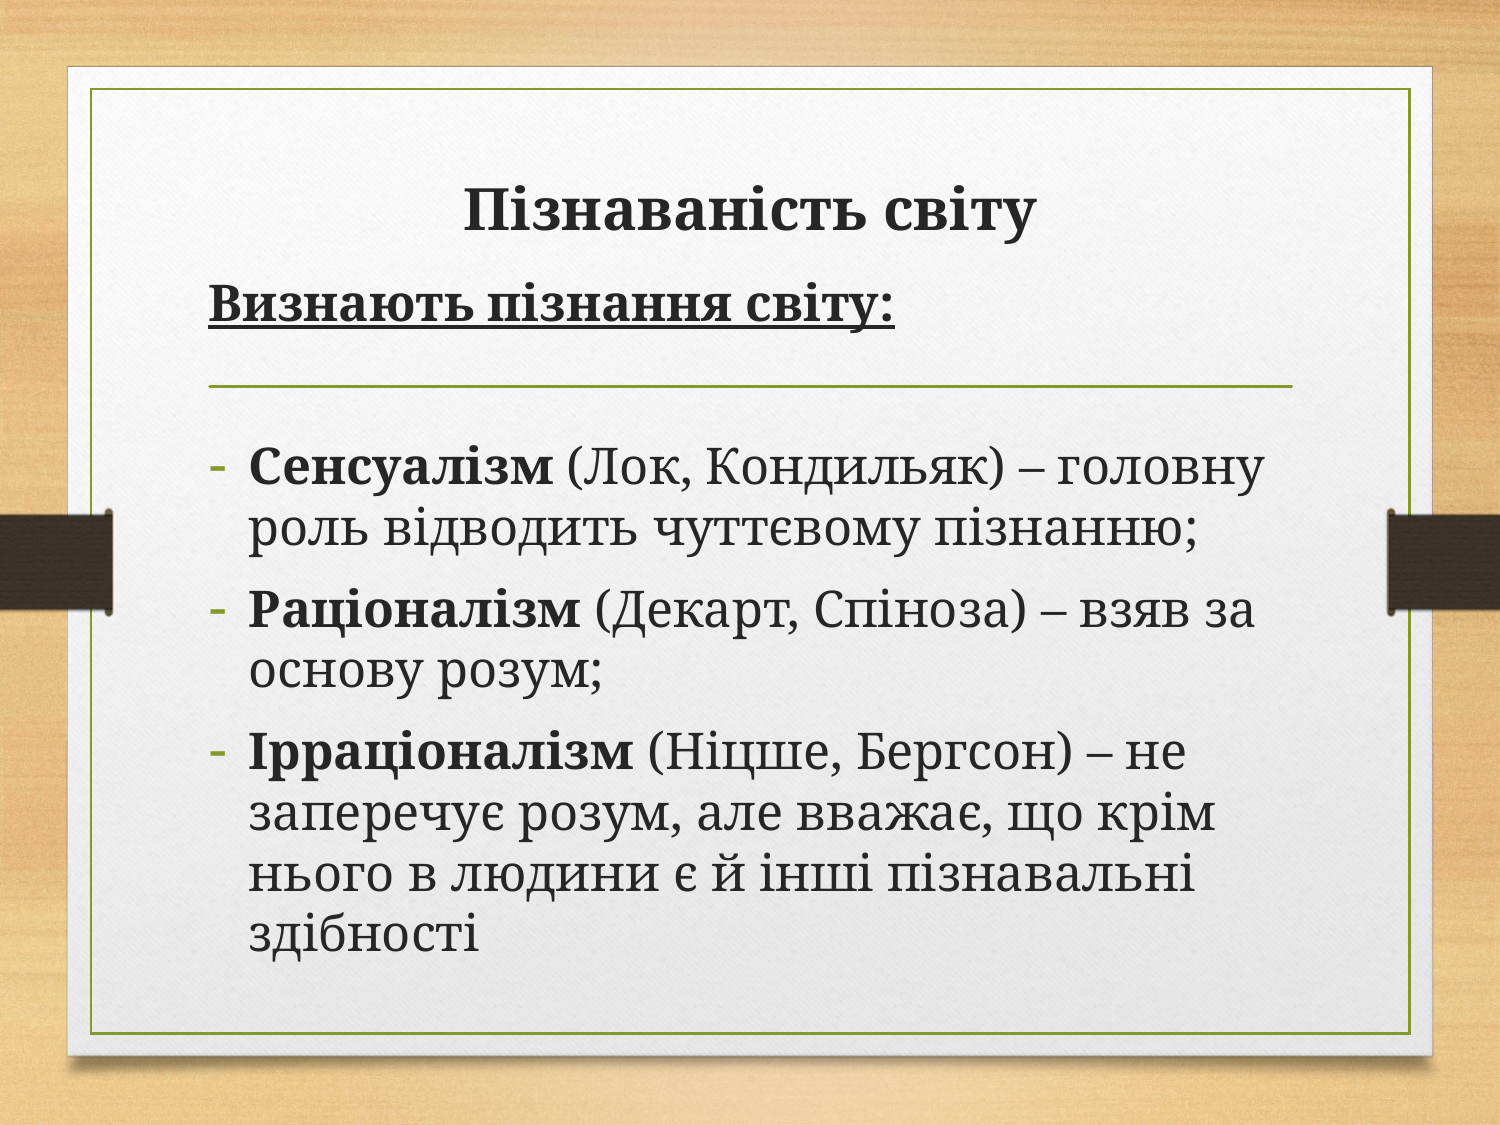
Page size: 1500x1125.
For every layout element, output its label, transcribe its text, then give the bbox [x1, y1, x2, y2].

list Визнають пізнання світу: Сенсуалізм (Лок, Кондильяк) – головну роль відводить чуттєвому пізнанню; Раціоналізм (Декарт, Спіноза) – взяв за основу розум; Ірраціоналізм (Ніцше, Бергсон) – не заперечує розум, але вважає, що крім нього в людини є й інші пізнавальні здібності [193, 263, 1309, 974]
picture [0, 0, 1500, 1125]
title Пізнаваність світу [193, 150, 1309, 263]
